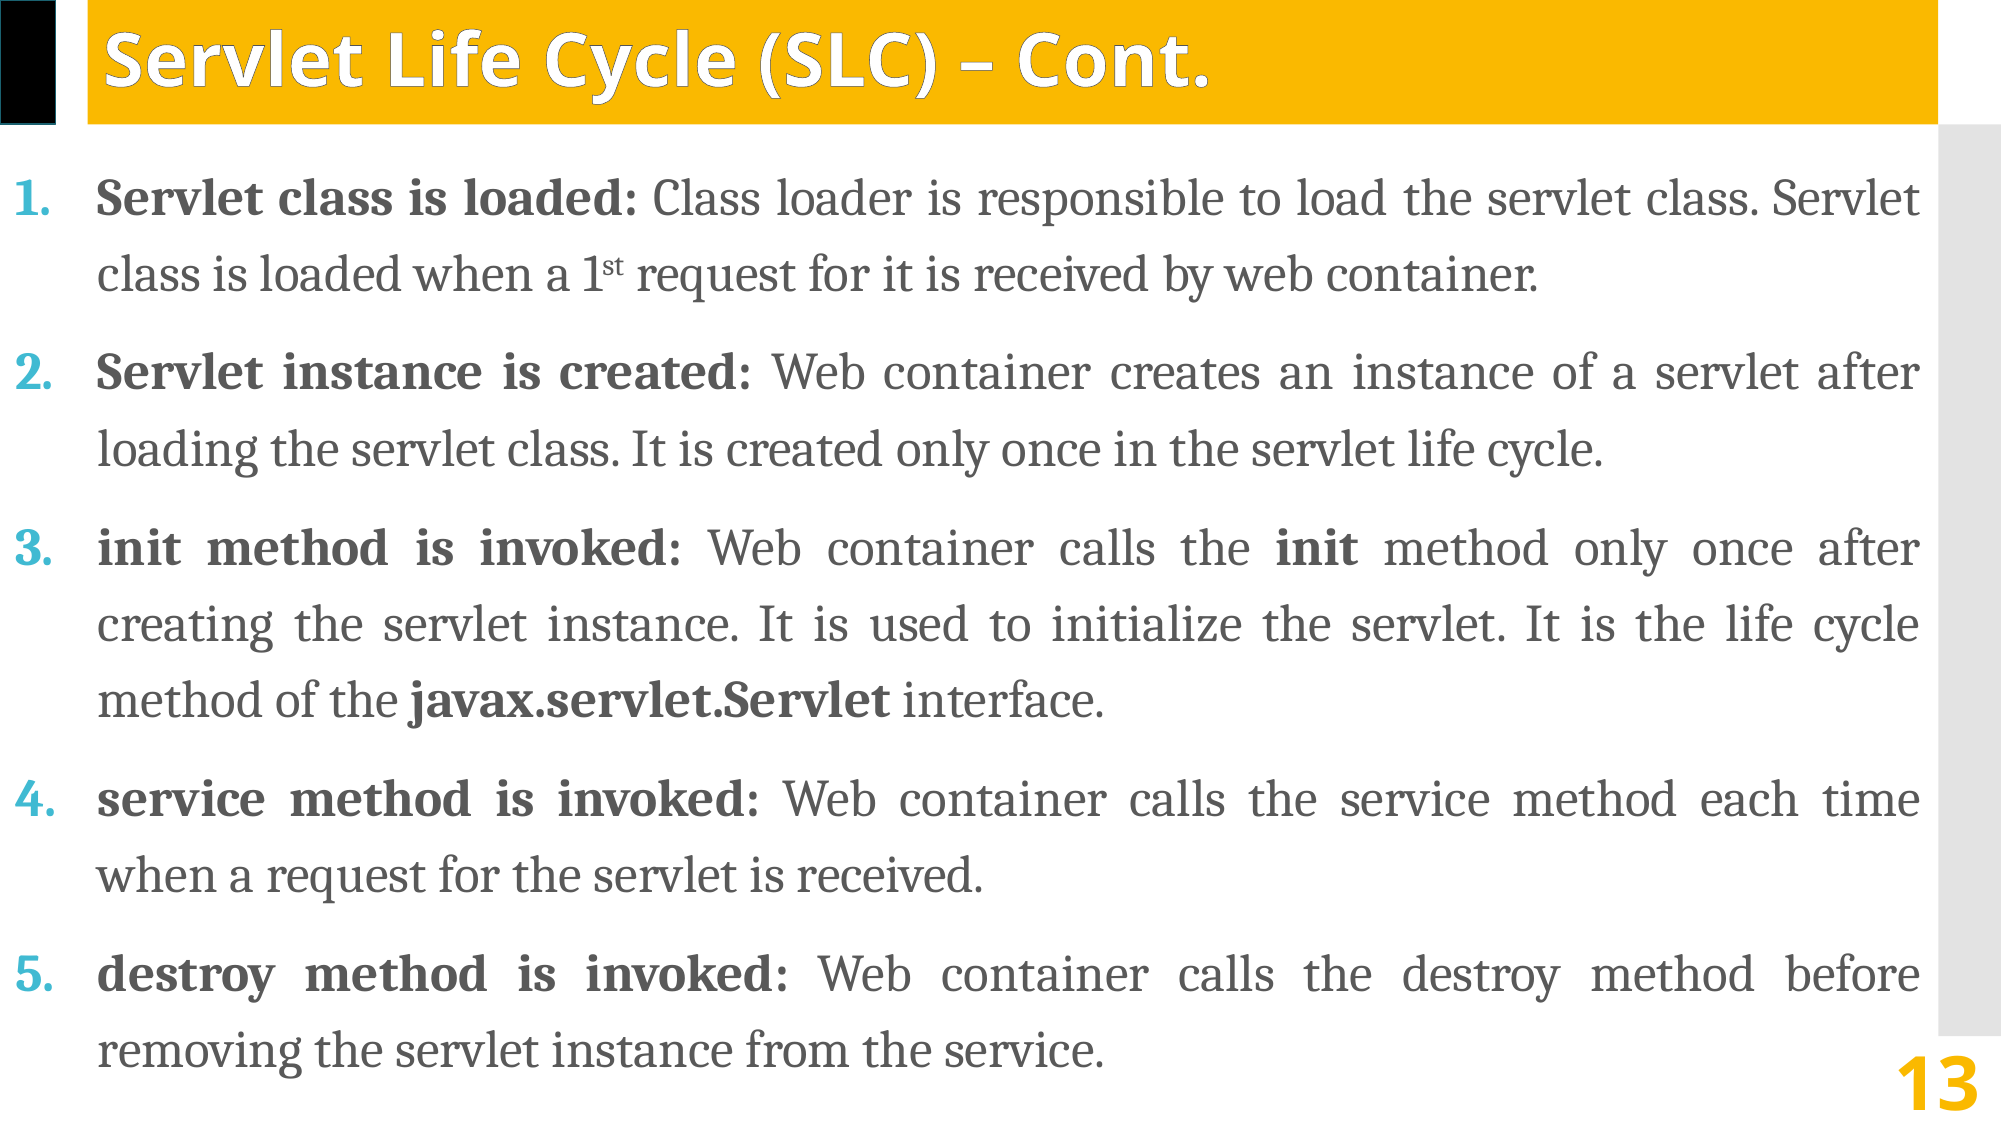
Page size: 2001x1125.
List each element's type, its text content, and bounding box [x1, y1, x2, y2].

slide_number 13 [1744, 1056, 1996, 1117]
list Servlet class is loaded: Class loader is responsible to load the servlet class. Servlet class is loaded when a 1st request for it is received by web container. Servlet instance is created: Web container creates an instance of a servlet after loading the servlet class. It is created only once in the servlet life cycle. init method is invoked: Web container calls the init method only once after creating the servlet instance. It is used to initialize the servlet. It is the life cycle method of the javax.servlet.Servlet interface. service method is invoked: Web container calls the service method each time when a request for the servlet is received. destroy method is invoked: Web container calls the destroy method before removing the servlet instance from the service. [0, 141, 1936, 1096]
title Servlet Life Cycle (SLC) – Cont. [87, 0, 1939, 125]
